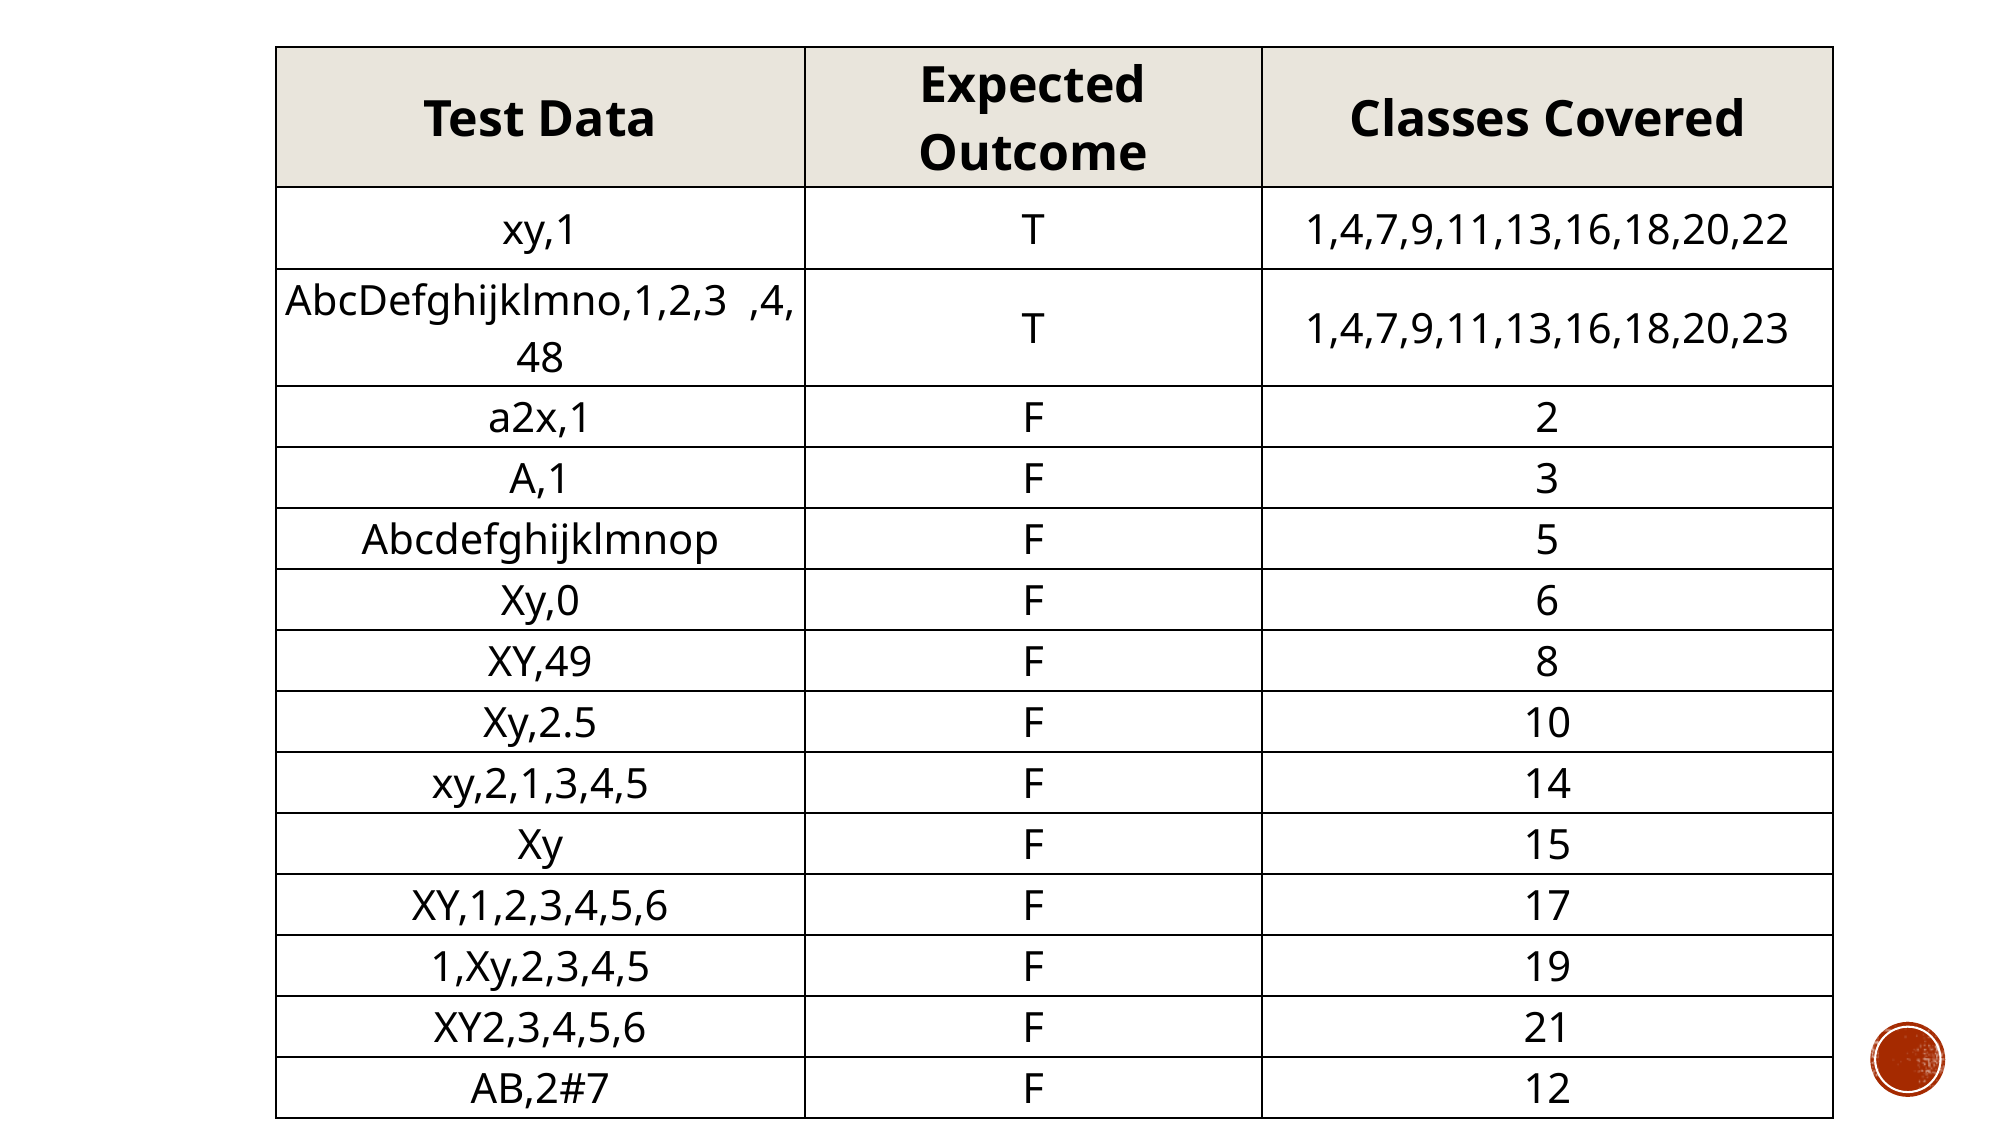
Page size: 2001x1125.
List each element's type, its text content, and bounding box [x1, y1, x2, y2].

table_cell T [806, 188, 1261, 268]
table_cell A,1 [277, 448, 804, 507]
table_cell 3 [1263, 448, 1832, 507]
table_cell F [806, 997, 1261, 1056]
table_cell F [806, 448, 1261, 507]
table_cell 8 [1263, 631, 1832, 690]
table_cell XY2,3,4,5,6 [277, 997, 804, 1056]
table_cell 10 [1263, 692, 1832, 751]
table_cell 21 [1263, 997, 1832, 1056]
table_cell 14 [1263, 753, 1832, 812]
table_cell Xy,2.5 [277, 692, 804, 751]
table_cell 1,4,7,9,11,13,16,18,20,23 [1263, 270, 1832, 385]
table_cell a2x,1 [277, 387, 804, 446]
table_cell 12 [1263, 1058, 1832, 1117]
table_cell Abcdefghijklmnop [277, 509, 804, 568]
table_cell 6 [1263, 570, 1832, 629]
table_cell T [806, 270, 1261, 385]
table_cell AB,2#7 [277, 1058, 804, 1117]
table_cell 17 [1263, 875, 1832, 934]
table_cell F [806, 814, 1261, 873]
table_cell F [806, 387, 1261, 446]
table_cell XY,1,2,3,4,5,6 [277, 875, 804, 934]
table_cell AbcDefghijklmno,1,2,3 ,4,48 [277, 270, 804, 385]
table_cell 5 [1263, 509, 1832, 568]
table_cell F [806, 1058, 1261, 1117]
table_cell xy,1 [277, 188, 804, 268]
table_cell 2 [1263, 387, 1832, 446]
table_cell 1,Xy,2,3,4,5 [277, 936, 804, 995]
table_cell 1,4,7,9,11,13,16,18,20,22 [1263, 188, 1832, 268]
table_cell F [806, 692, 1261, 751]
table_cell Xy,0 [277, 570, 804, 629]
table_header Test Data [277, 48, 804, 186]
table_cell F [806, 631, 1261, 690]
table_cell Xy [277, 814, 804, 873]
table_header Expected Outcome [806, 48, 1261, 186]
table_header Classes Covered [1263, 48, 1832, 186]
table_cell F [806, 509, 1261, 568]
table_cell 19 [1263, 936, 1832, 995]
table_cell xy,2,1,3,4,5 [277, 753, 804, 812]
table_cell F [806, 753, 1261, 812]
table_cell F [806, 570, 1261, 629]
table_cell 15 [1263, 814, 1832, 873]
table_cell XY,49 [277, 631, 804, 690]
table_cell F [806, 936, 1261, 995]
table_cell F [806, 875, 1261, 934]
